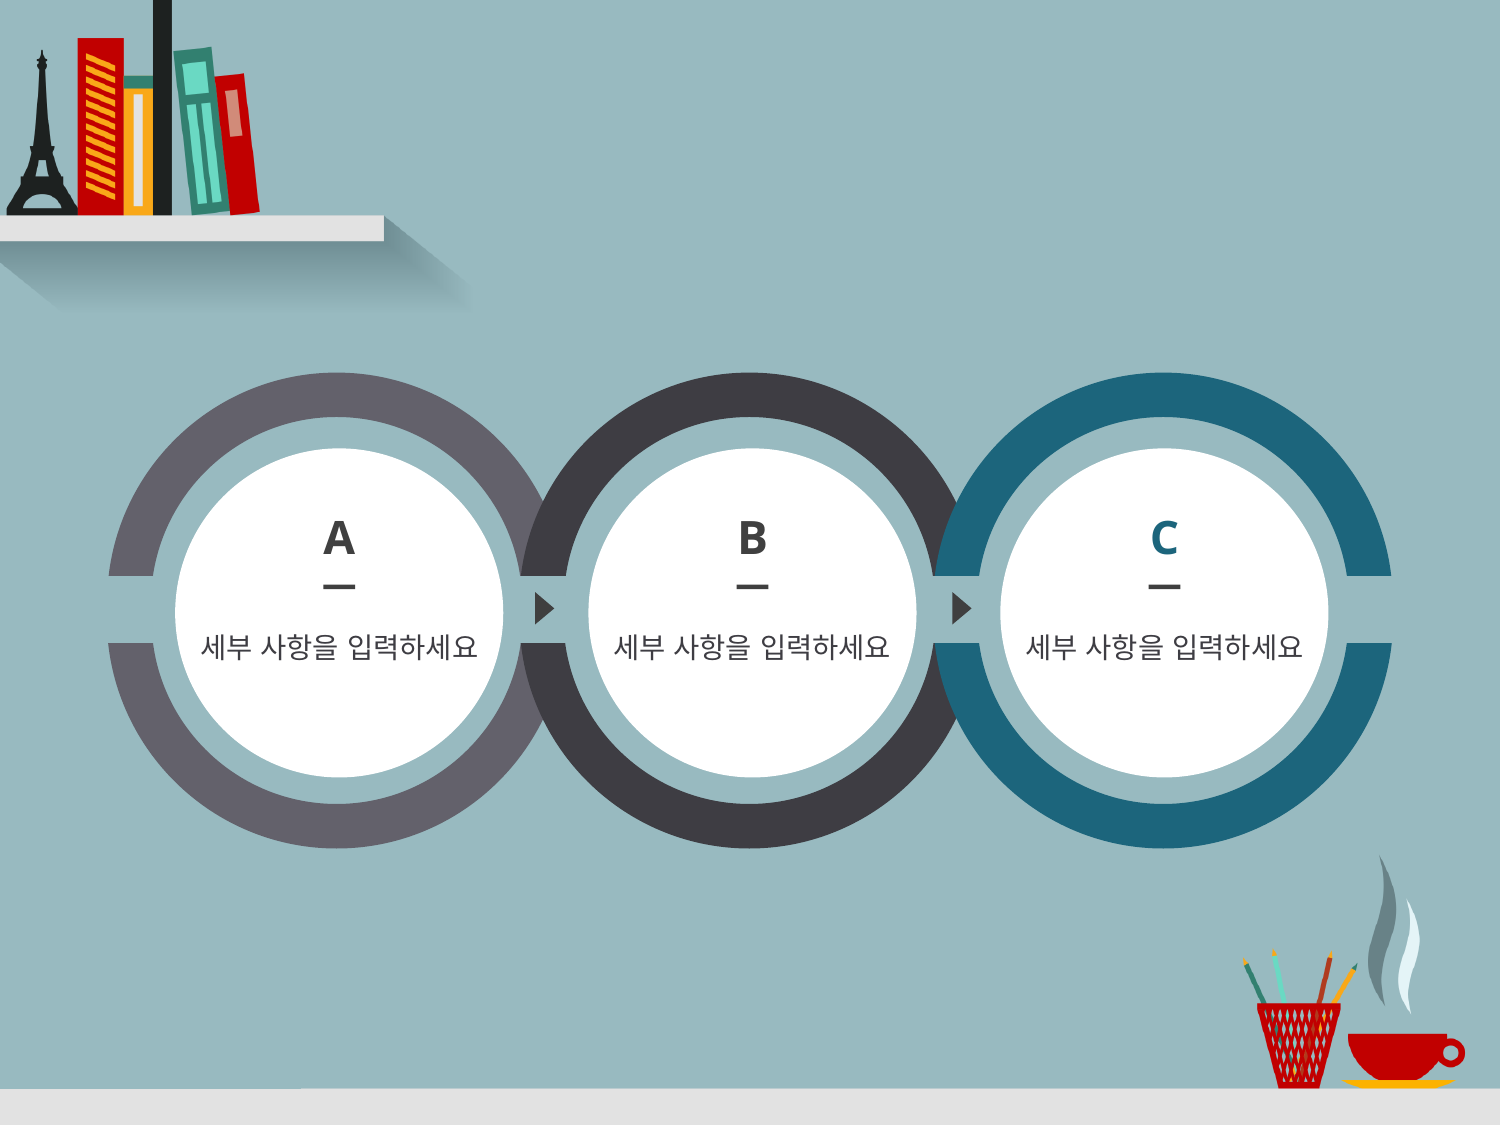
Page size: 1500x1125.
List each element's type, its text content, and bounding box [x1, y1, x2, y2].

text_box [535, 592, 555, 625]
text_box [519, 371, 956, 577]
text_box [736, 584, 769, 590]
text_box [1011, 672, 1318, 778]
text_box [952, 592, 972, 625]
text_box [588, 448, 917, 669]
text_box [1000, 448, 1329, 669]
text_box 세부 사항을 입력하세요 [185, 622, 494, 672]
text_box B [722, 500, 783, 571]
picture [0, 0, 1500, 1125]
text_box [933, 371, 1393, 577]
text_box [175, 448, 504, 669]
text_box 세부 사항을 입력하세요 [1010, 622, 1319, 672]
text_box [1148, 584, 1181, 590]
text_box [106, 642, 543, 850]
text_box [599, 672, 906, 778]
text_box A [308, 500, 370, 571]
text_box [933, 642, 1393, 850]
text_box [519, 642, 956, 850]
text_box [107, 371, 543, 577]
text_box [323, 584, 356, 590]
text_box 세부 사항을 입력하세요 [598, 622, 907, 672]
text_box [186, 672, 493, 778]
text_box C [1134, 500, 1194, 571]
